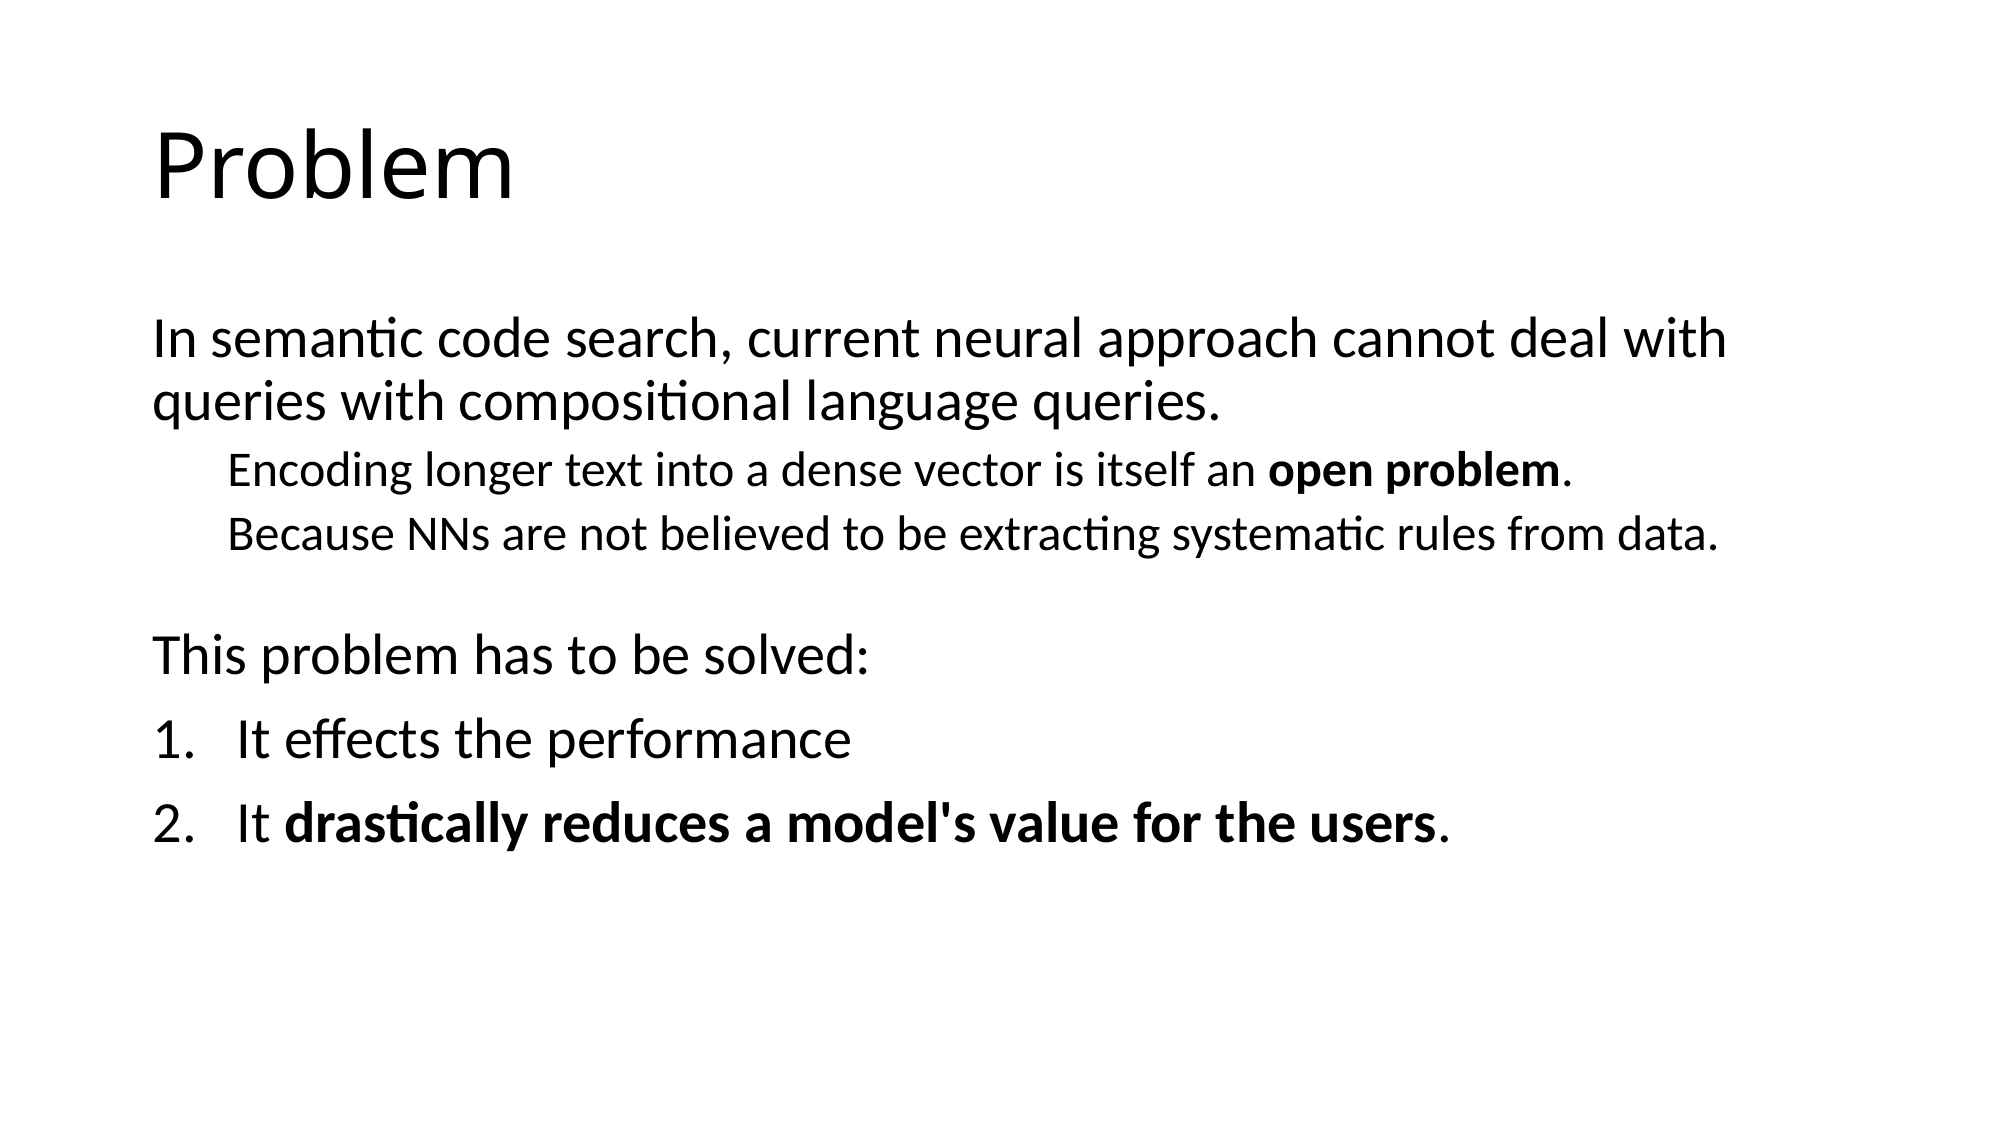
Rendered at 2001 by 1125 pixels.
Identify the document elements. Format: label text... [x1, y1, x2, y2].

list In semantic code search, current neural approach cannot deal with queries with compositional language queries. Encoding longer text into a dense vector is itself an open problem. Because NNs are not believed to be extracting systematic rules from data. This problem has to be solved: It effects the performance It drastically reduces a model's value for the users. [137, 299, 1863, 1014]
title Problem [137, 59, 1863, 278]
